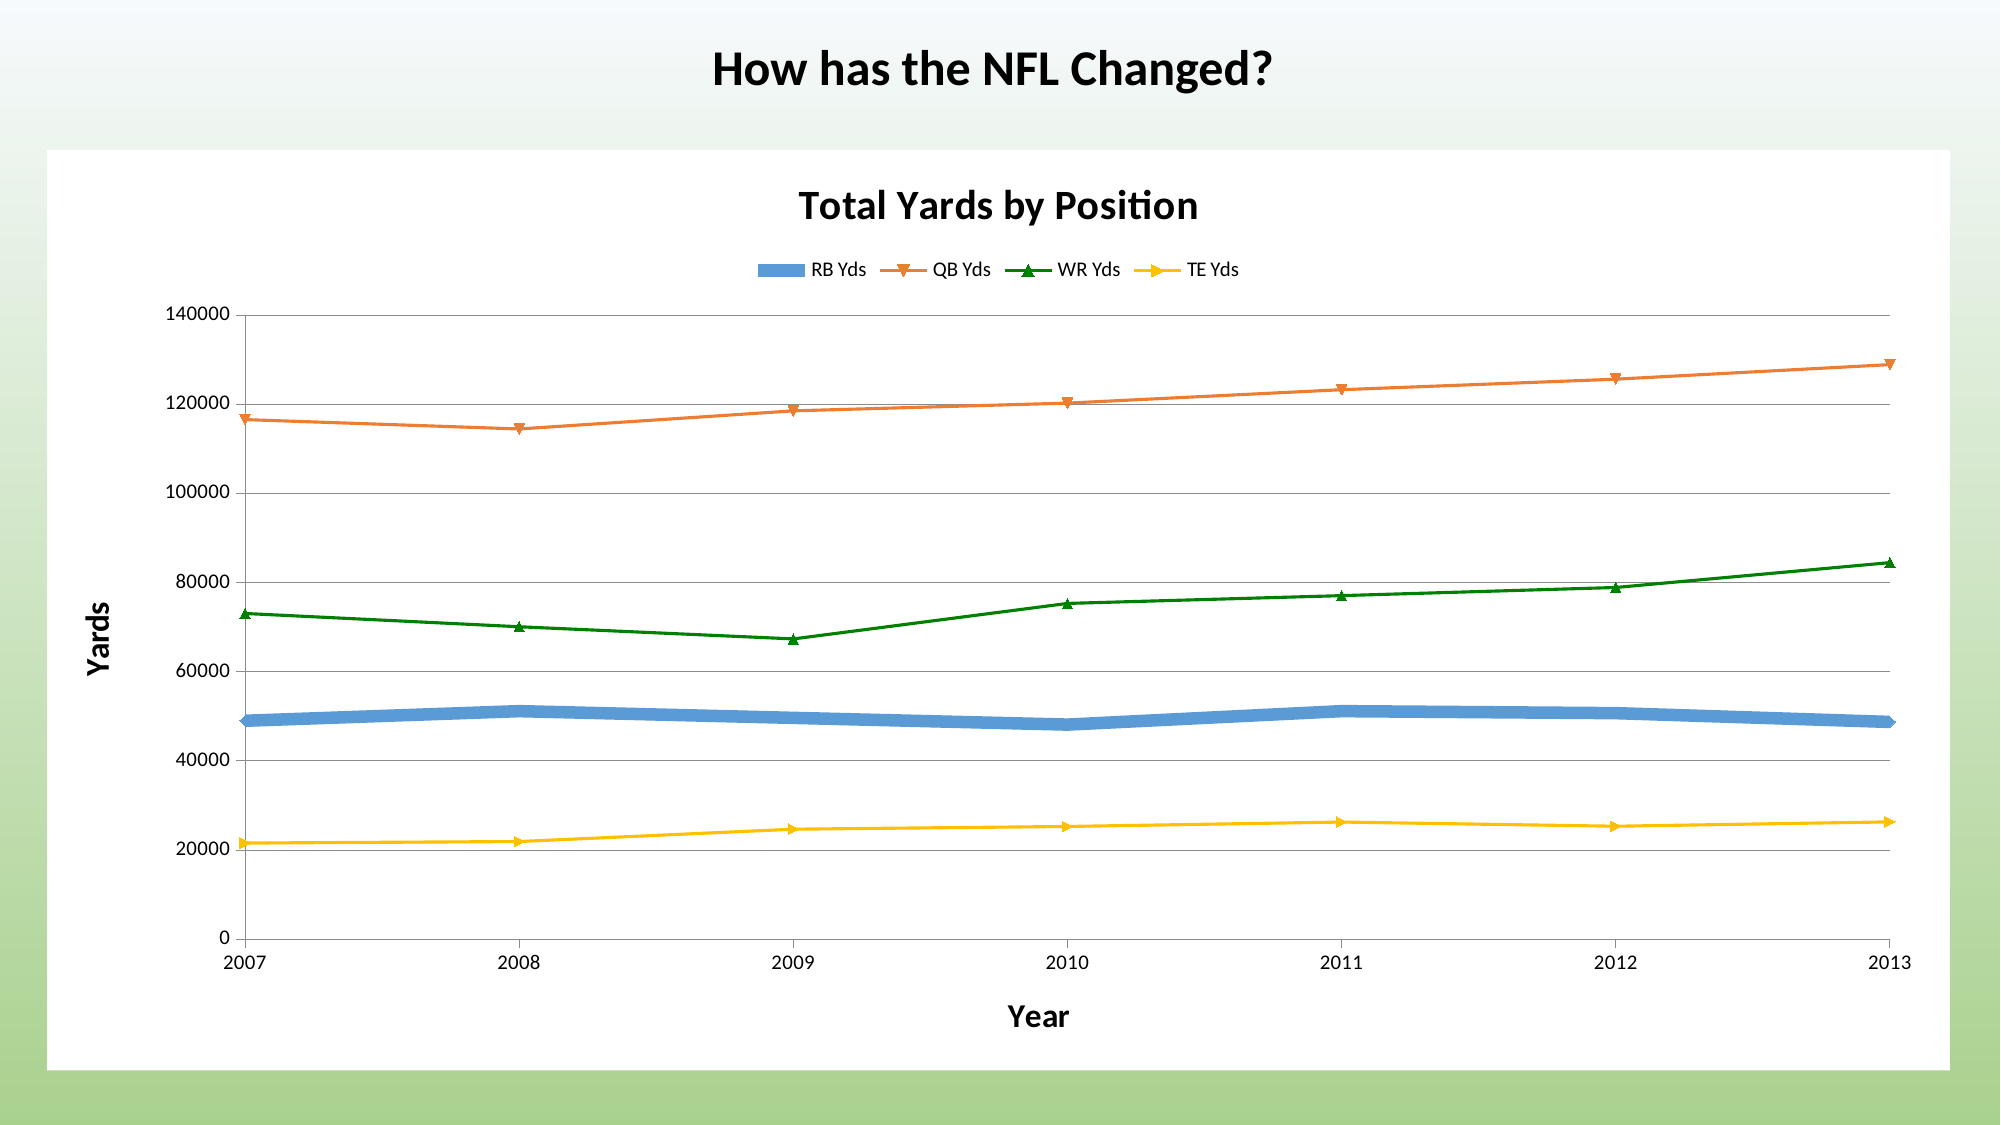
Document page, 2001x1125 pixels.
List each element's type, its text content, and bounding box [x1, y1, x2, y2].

text_box How has the NFL Changed? [697, 28, 1310, 104]
chart [47, 149, 1950, 1071]
